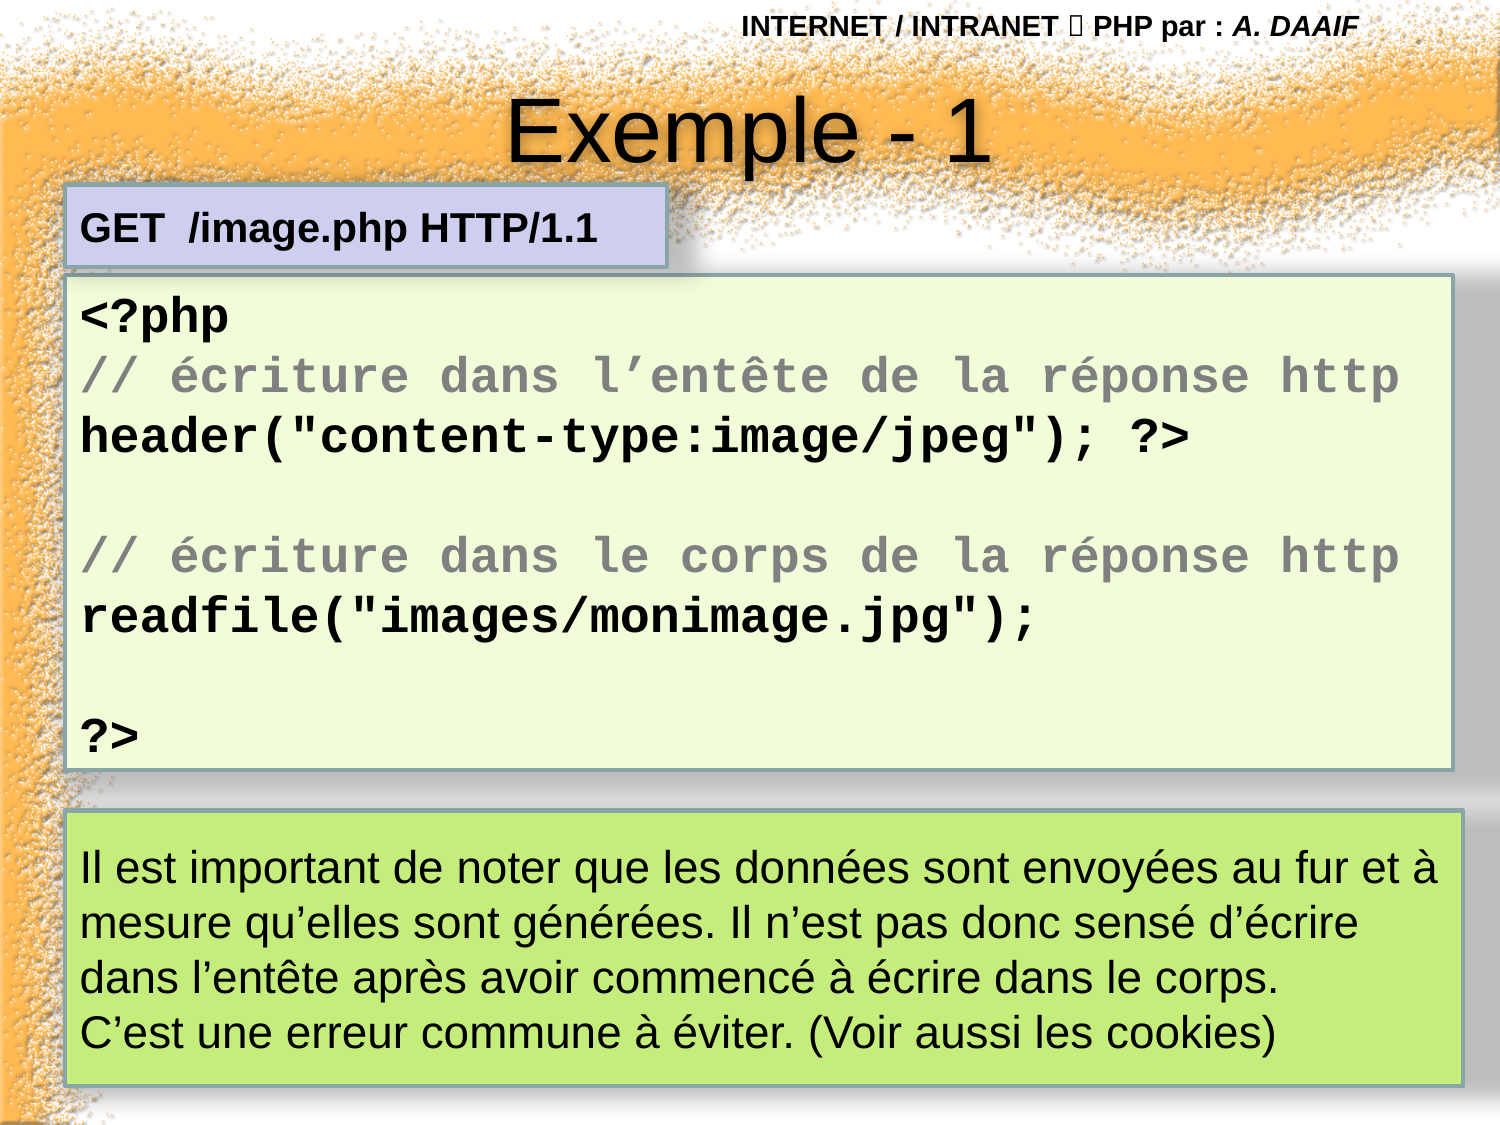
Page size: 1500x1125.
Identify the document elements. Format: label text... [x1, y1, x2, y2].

picture [0, 0, 1500, 1125]
footer INTERNET / INTRANET  PHP par : A. DAAIF [726, 0, 1500, 56]
title Exemple - 1 [74, 66, 1426, 185]
text_box GET /image.php HTTP/1.1 [63, 182, 669, 269]
text_box <?php // écriture dans l’entête de la réponse http header("content-type:image/jpeg"); ?> // écriture dans le corps de la réponse http readfile("images/monimage.jpg"); ?> [63, 273, 1455, 772]
text_box Il est important de noter que les données sont envoyées au fur et à mesure qu’elles sont générées. Il n’est pas donc sensé d’écrire dans l’entête après avoir commencé à écrire dans le corps. C’est une erreur commune à éviter. (Voir aussi les cookies) [63, 808, 1465, 1088]
